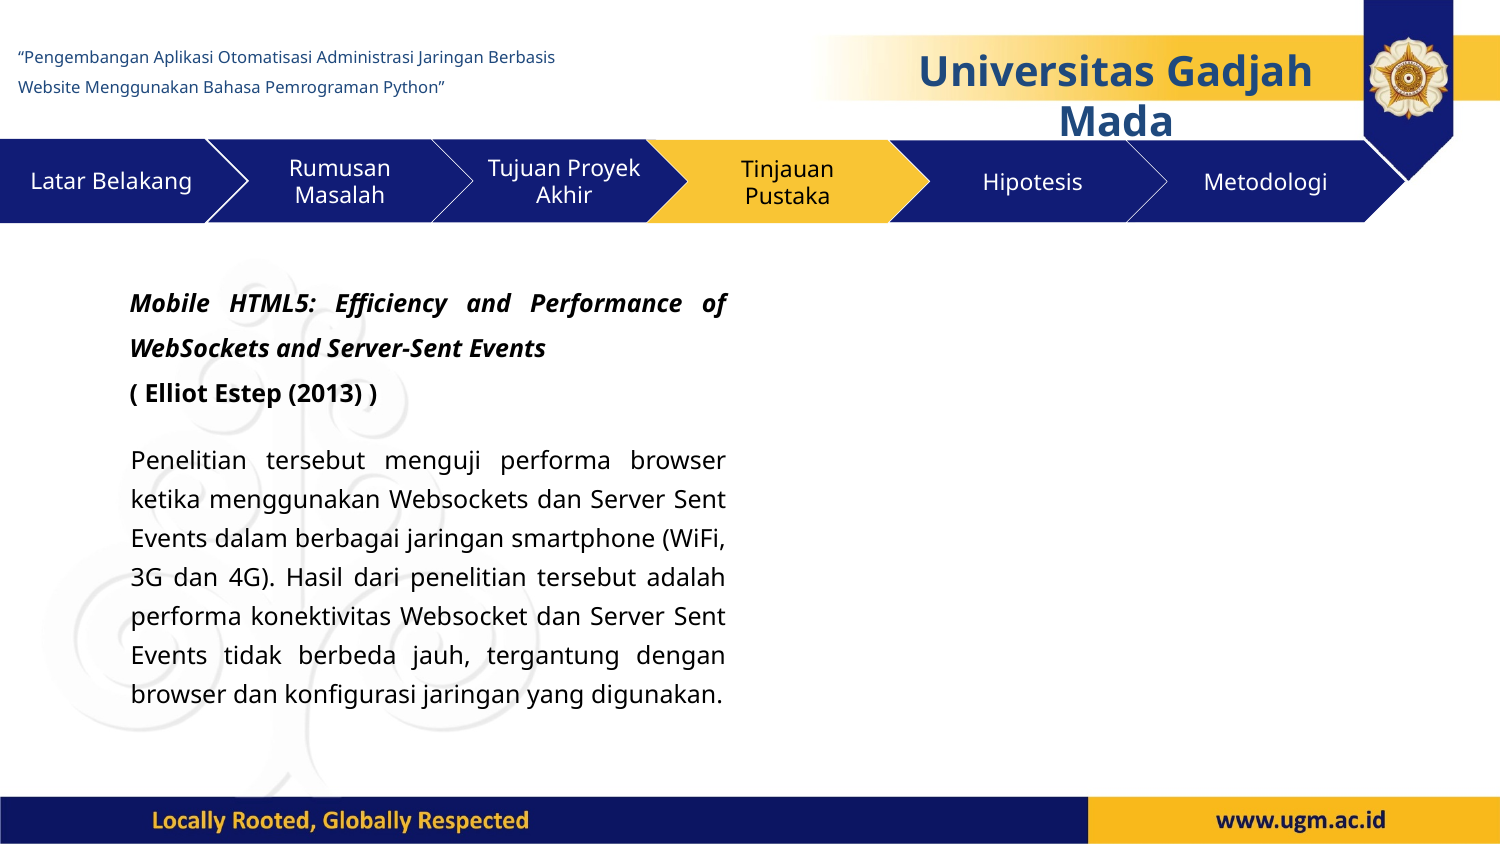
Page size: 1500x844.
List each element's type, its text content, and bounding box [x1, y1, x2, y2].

text_box Hipotesis [887, 138, 1163, 225]
text_box Tinjauan Pustaka [644, 137, 926, 226]
text_box Rumusan Masalah [206, 136, 469, 225]
picture [0, 0, 1500, 844]
text_box “Pengembangan Aplikasi Otomatisasi Administrasi Jaringan Berbasis Website Menggunakan Bahasa Pemrograman Python” [3, 29, 573, 94]
text_box Latar Belakang [0, 136, 249, 225]
text_box Penelitian tersebut menguji performa browser ketika menggunakan Websockets dan Server Sent Events dalam berbagai jaringan smartphone (WiFi, 3G dan 4G). Hasil dari penelitian tersebut adalah performa konektivitas Websocket dan Server Sent Events tidak berbeda jauh, tergantung dengan browser dan konfigurasi jaringan yang digunakan. [115, 428, 742, 746]
text_box Mobile HTML5: Efficiency and Performance of WebSockets and Server-Sent Events ( Elliot Estep (2013) ) [114, 264, 742, 400]
text_box Tujuan Proyek Akhir [429, 136, 684, 225]
text_box Metodologi [1124, 138, 1408, 225]
text_box Universitas Gadjah Mada [879, 37, 1353, 138]
